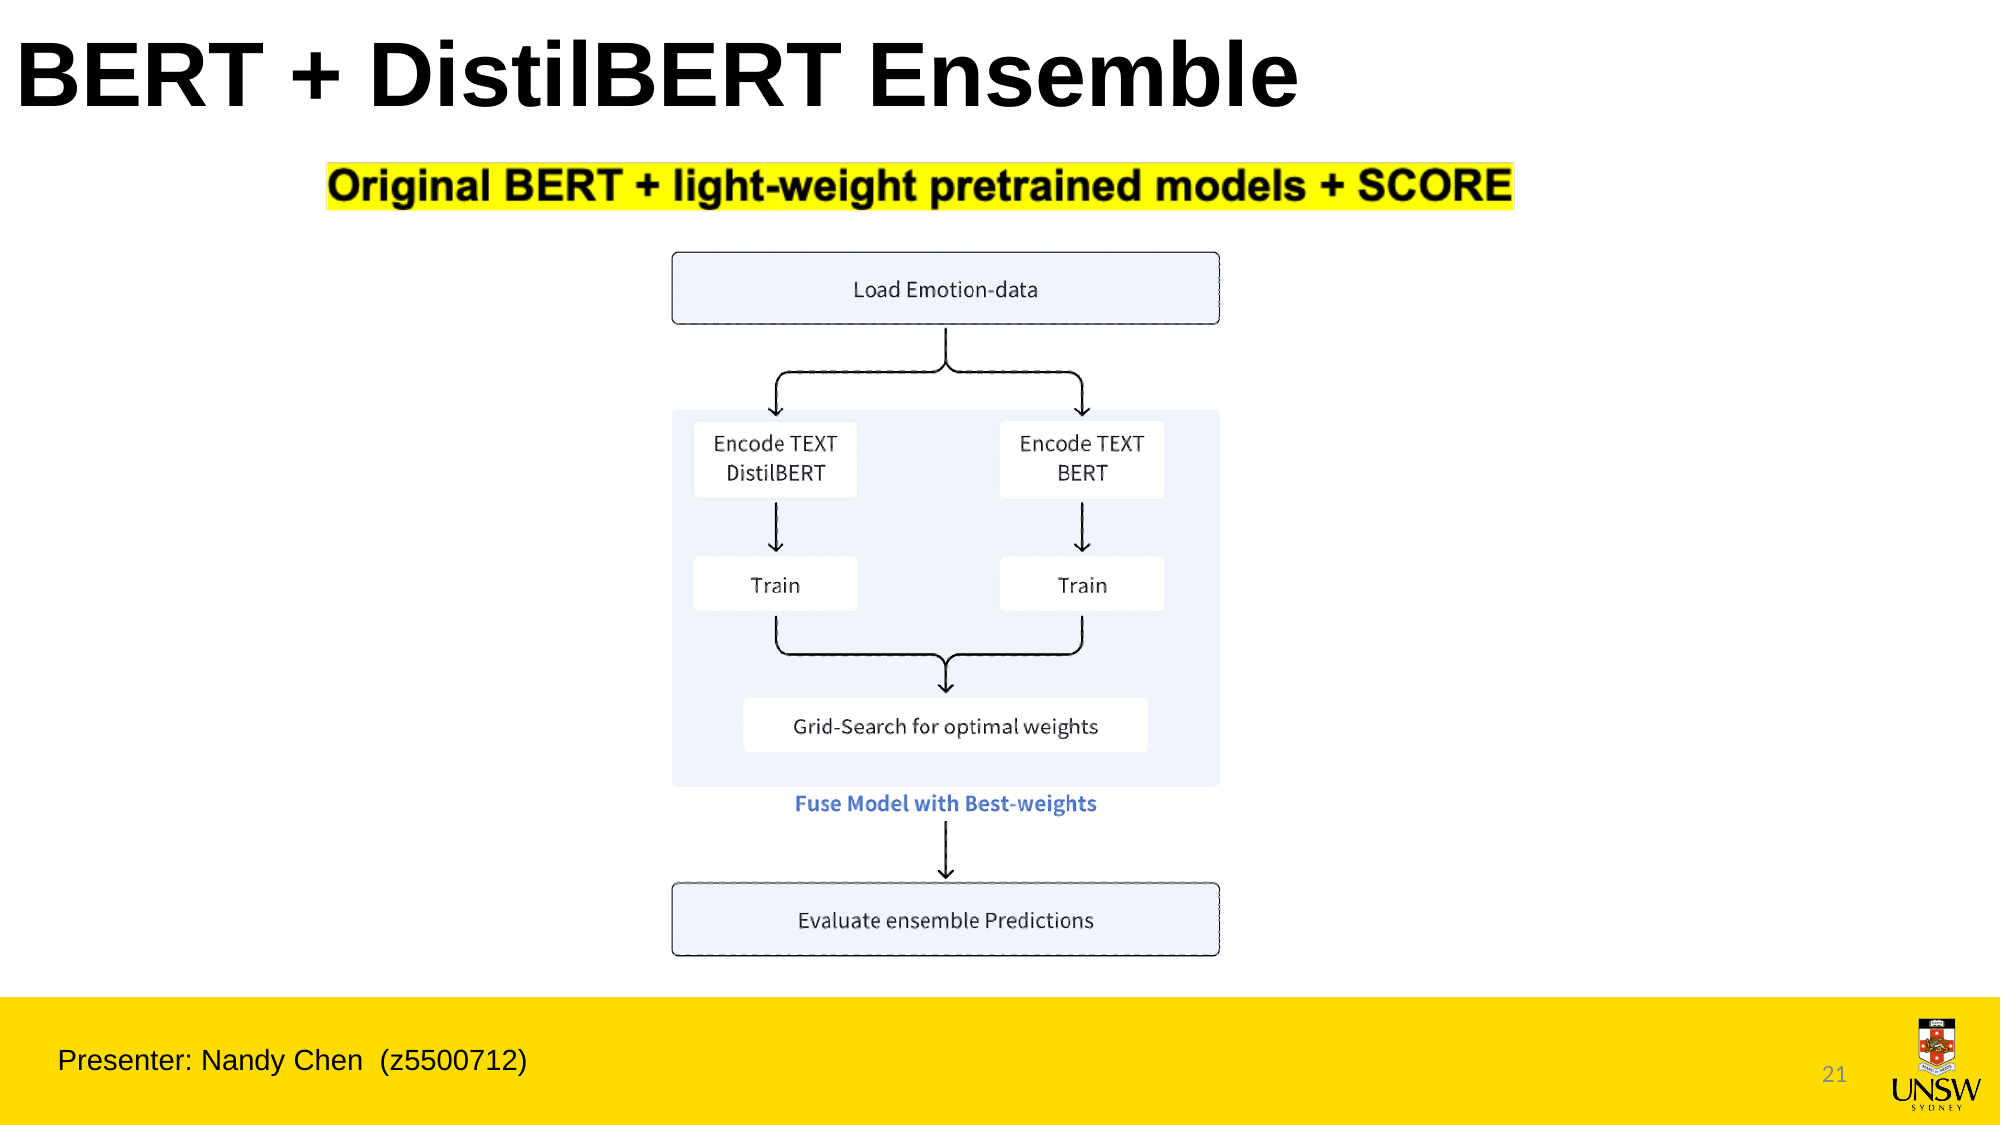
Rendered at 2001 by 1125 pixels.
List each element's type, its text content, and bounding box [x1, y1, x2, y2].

slide_number 21 [1412, 1042, 1863, 1103]
text_box BERT + DistilBERT Ensemble [0, 0, 1621, 140]
picture [169, 141, 1671, 958]
text_box Presenter: Nandy Chen (z5500712) [42, 1033, 1041, 1125]
picture [1887, 1007, 1986, 1122]
